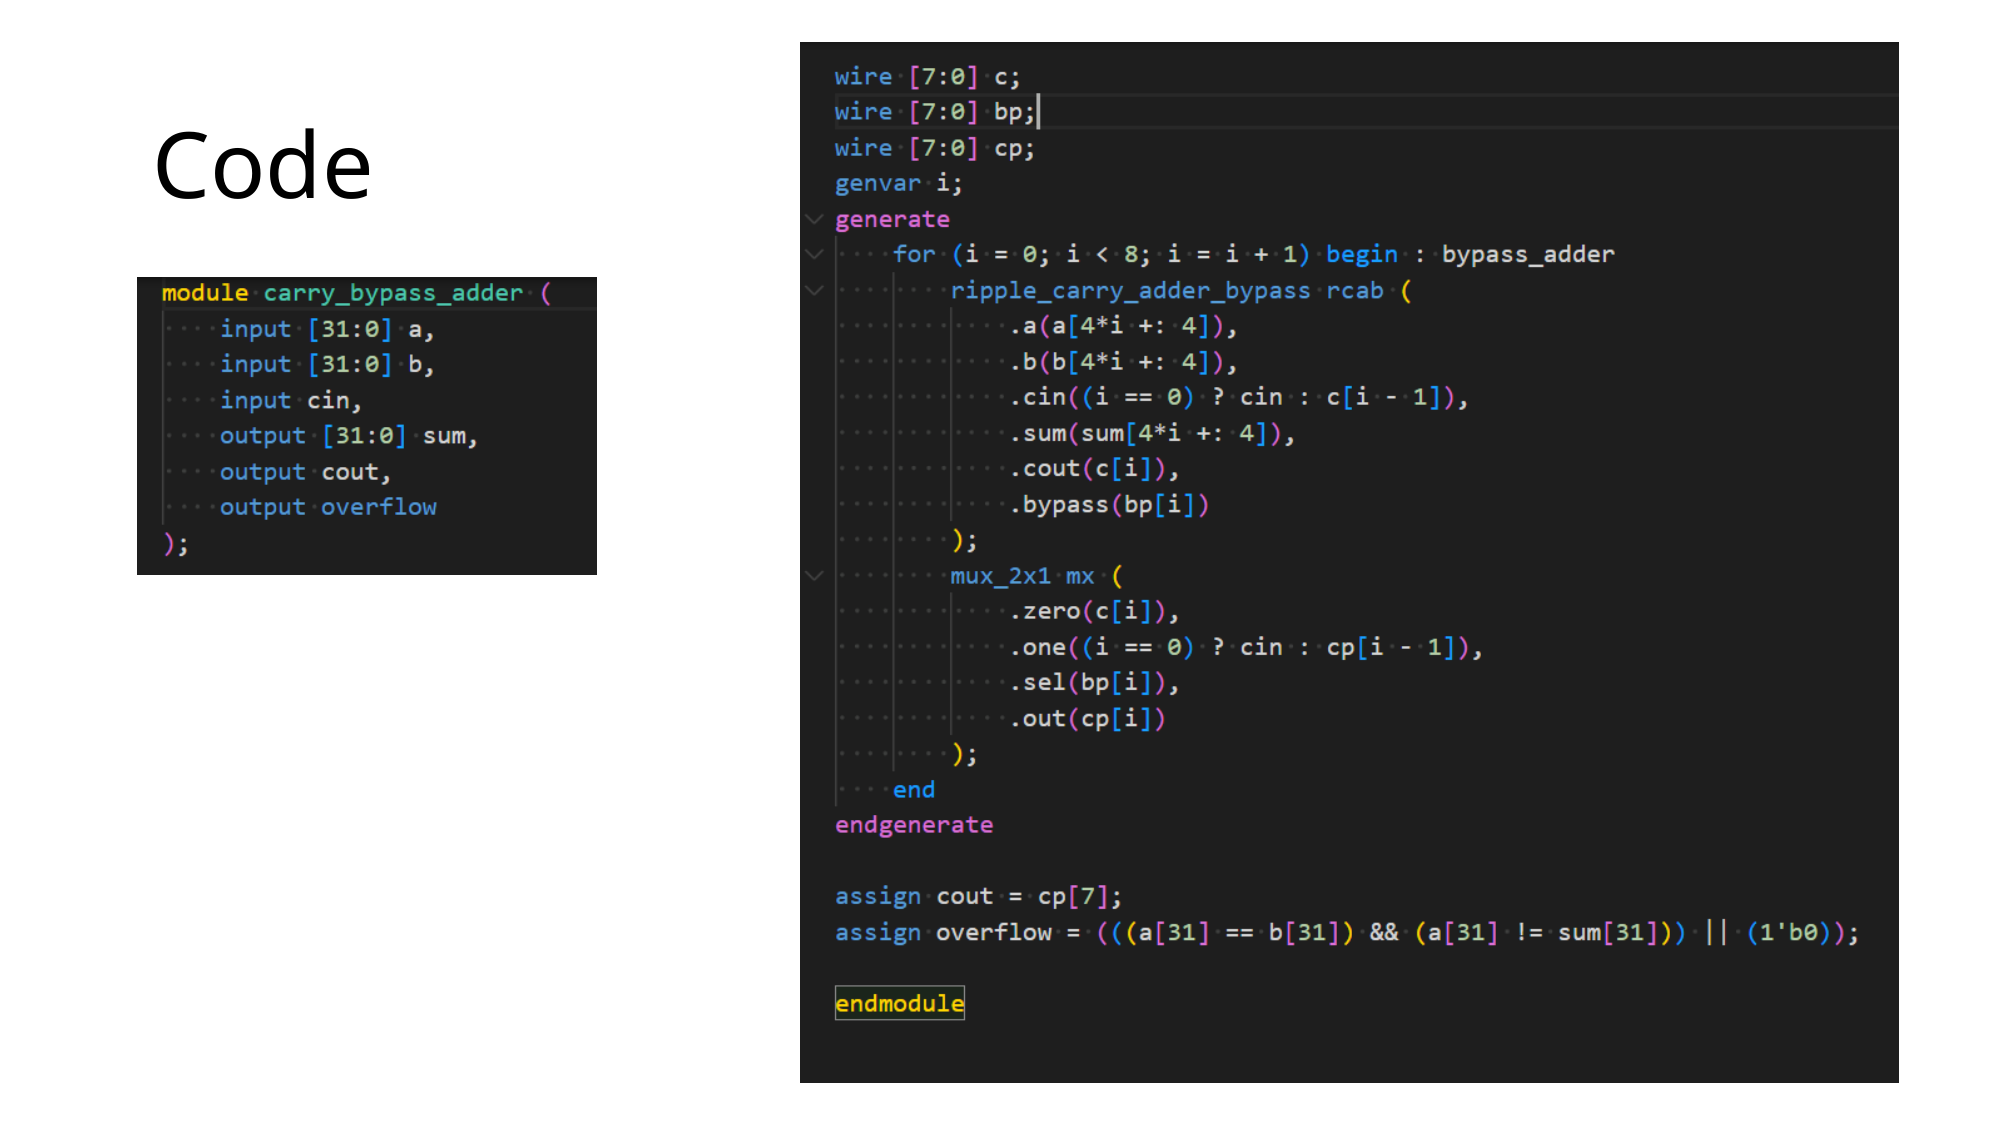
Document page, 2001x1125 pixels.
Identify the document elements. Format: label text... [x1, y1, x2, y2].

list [137, 277, 597, 575]
title Code [137, 59, 800, 278]
picture [800, 42, 1899, 1083]
